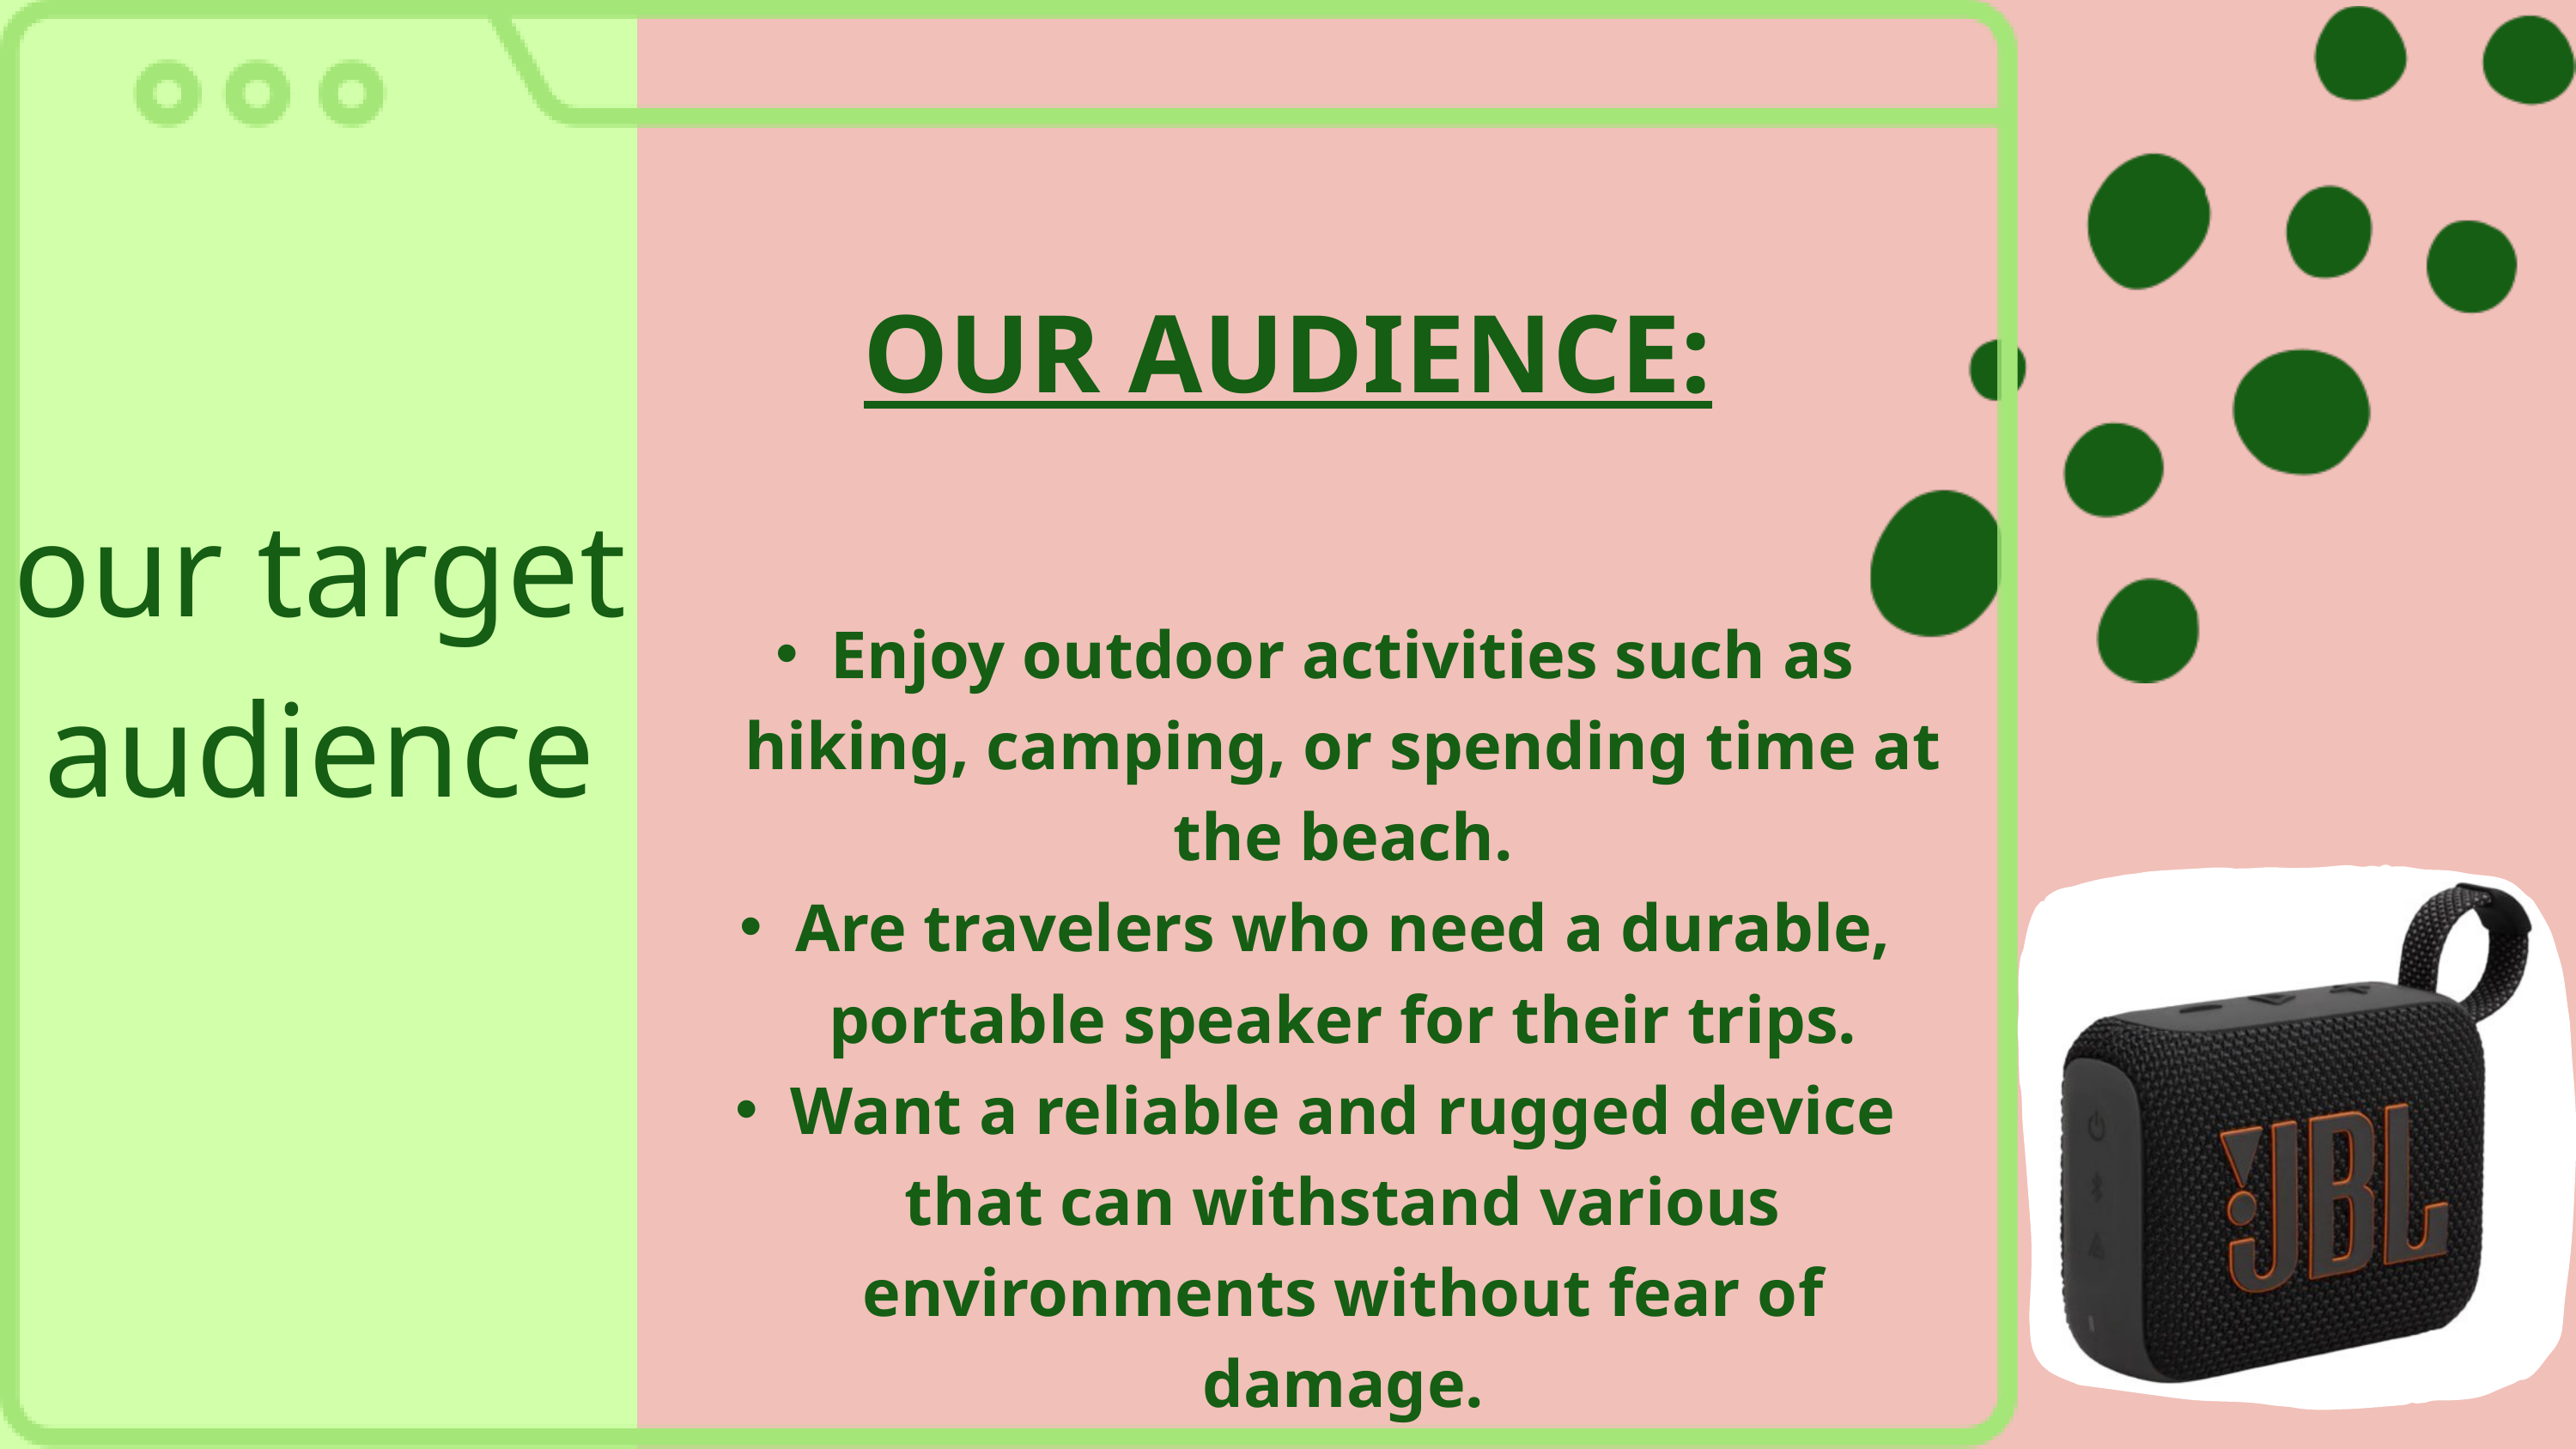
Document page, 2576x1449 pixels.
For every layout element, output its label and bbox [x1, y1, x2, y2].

text_box [0, 0, 630, 1449]
text_box [2017, 864, 2576, 1410]
text_box [636, 0, 2576, 1449]
